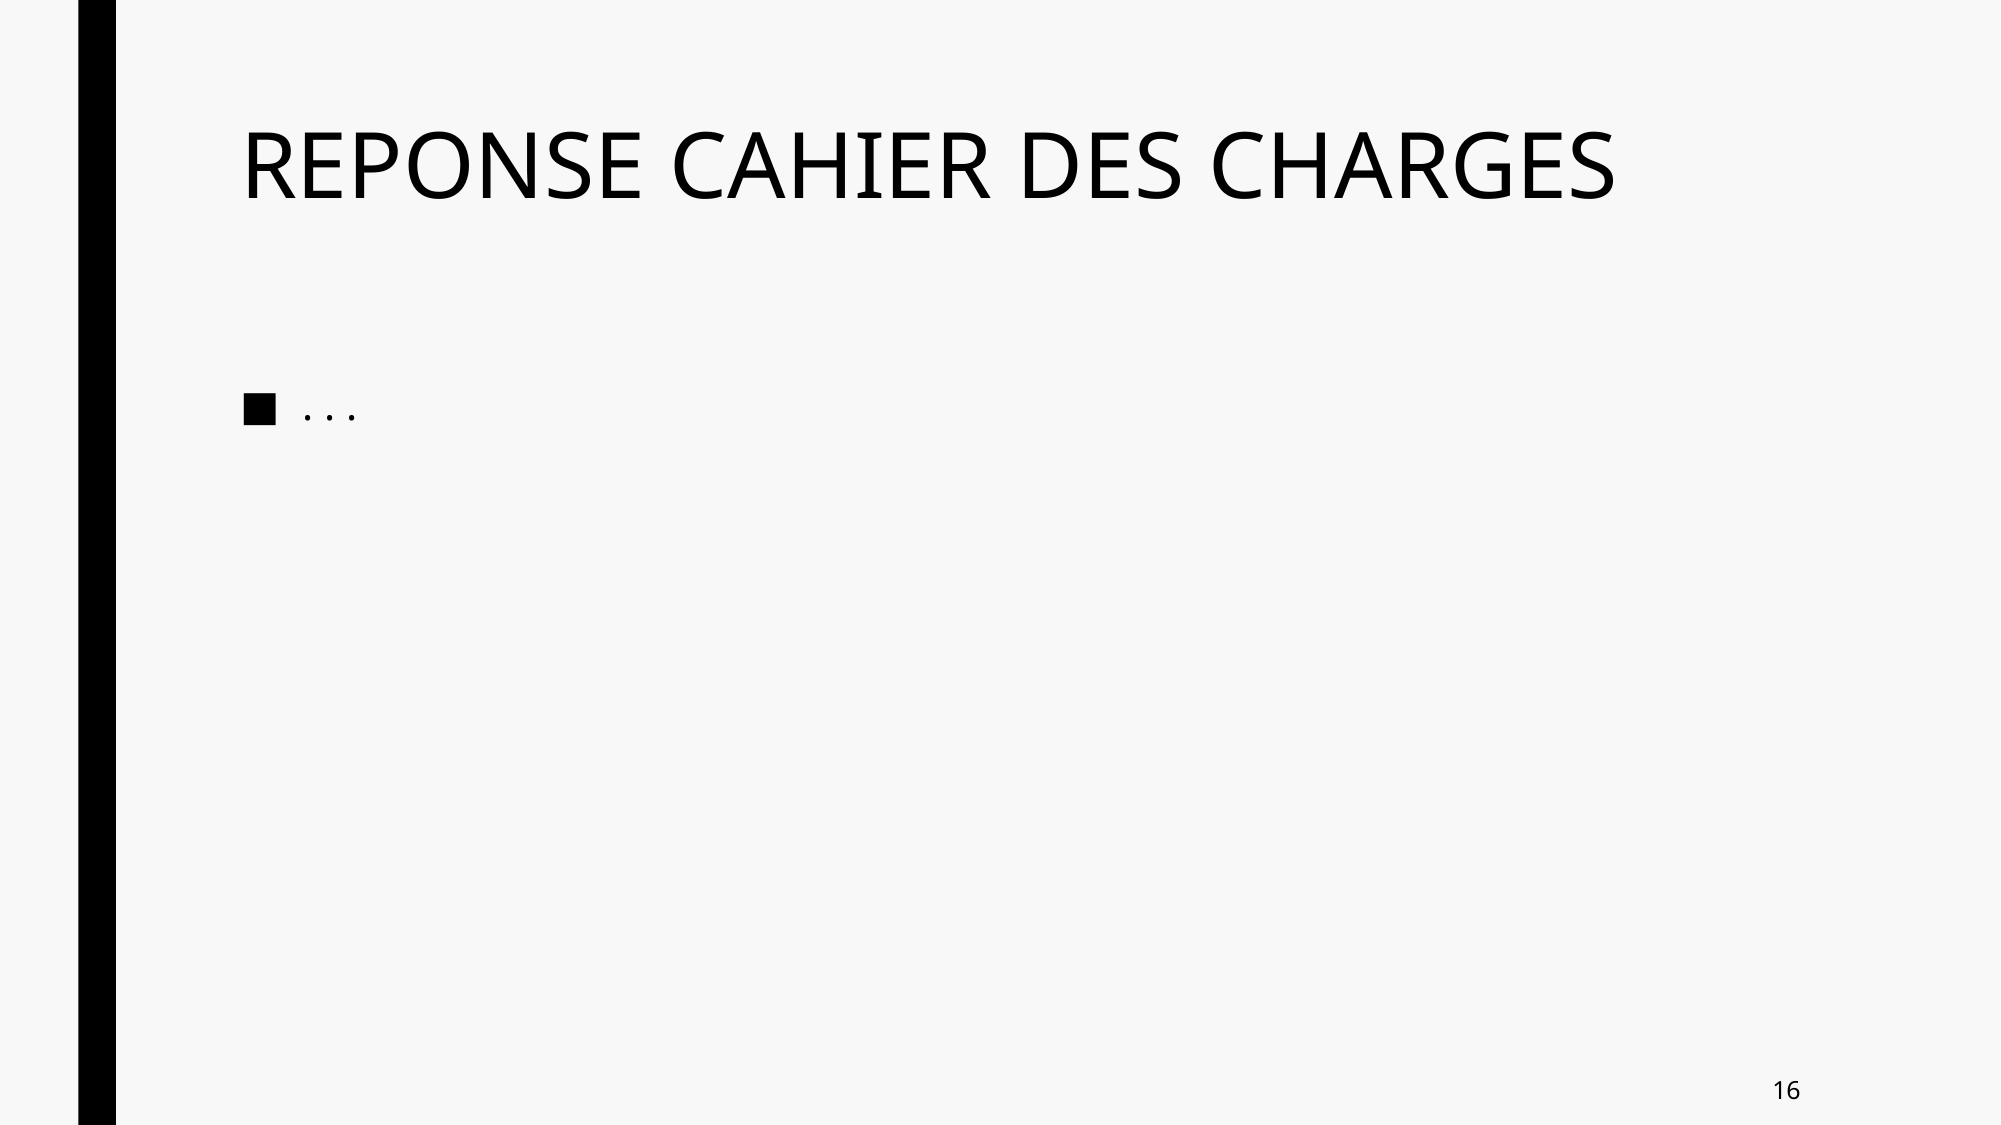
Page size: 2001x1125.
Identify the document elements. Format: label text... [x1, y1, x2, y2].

list . . . [225, 375, 1800, 963]
title REPONSE CAHIER DES CHARGES [225, 112, 1800, 357]
slide_number 16 [1553, 1058, 1816, 1125]
